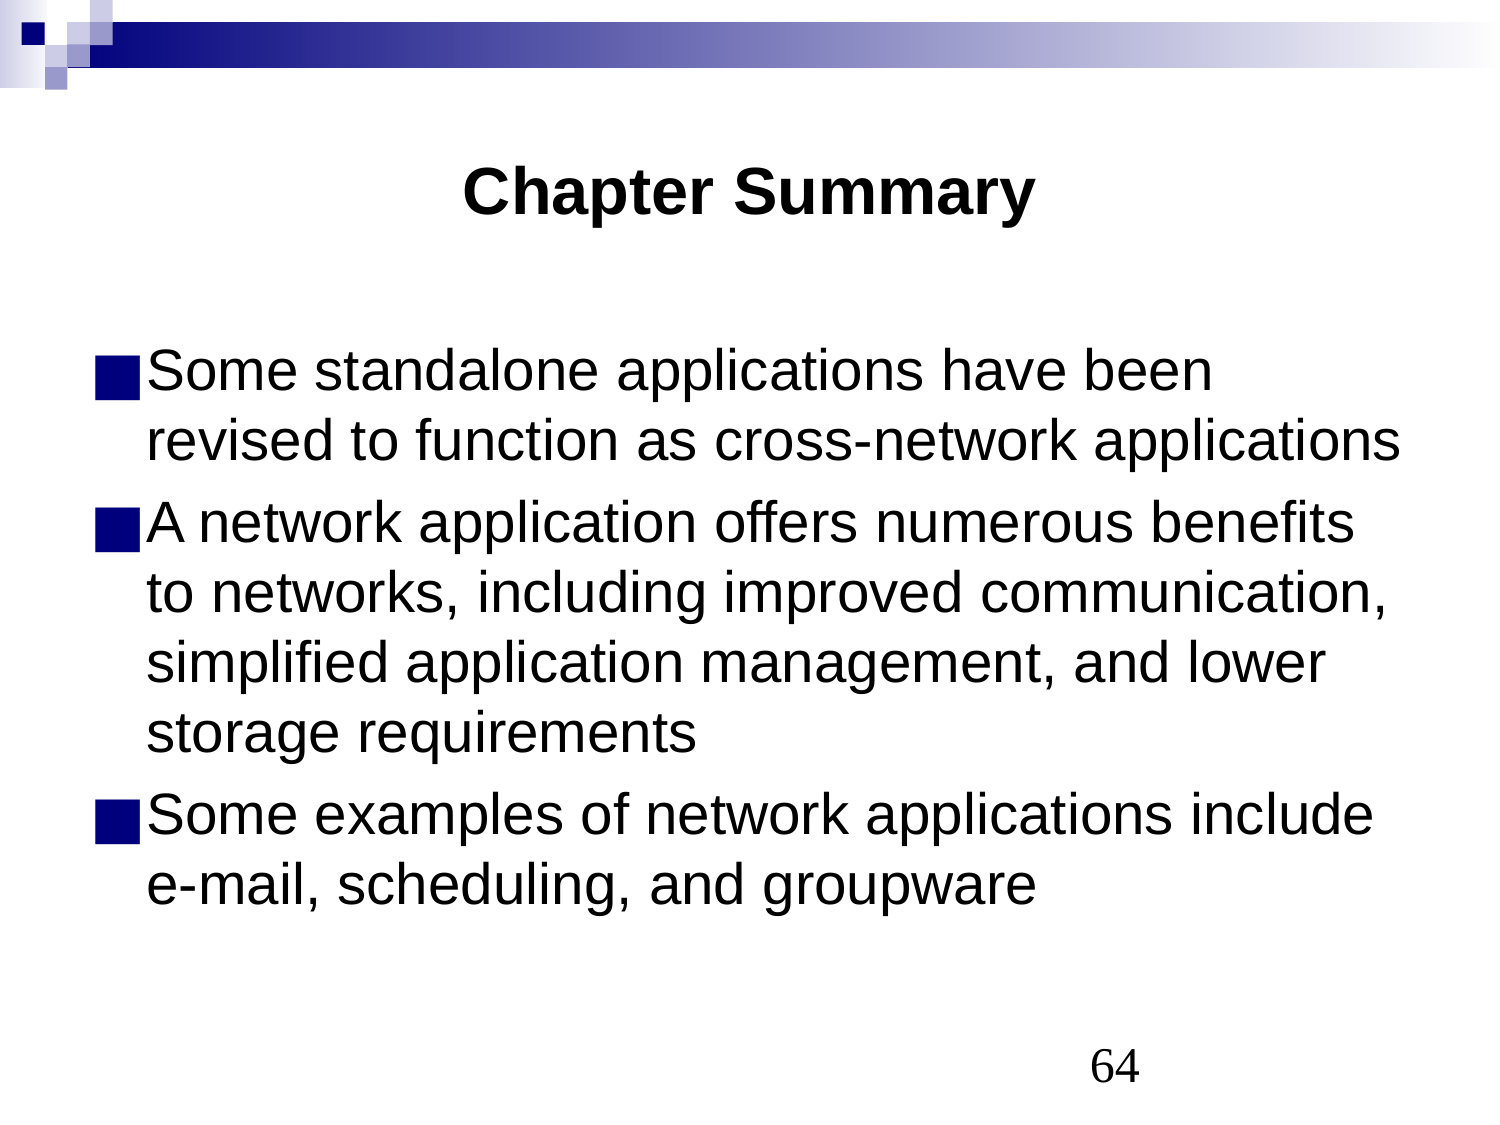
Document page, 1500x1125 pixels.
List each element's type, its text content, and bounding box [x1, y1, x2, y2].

list Some standalone applications have been revised to function as cross-network applications A network application offers numerous benefits to networks, including improved communication, simplified application management, and lower storage requirements Some examples of network applications include e-mail, scheduling, and groupware [75, 324, 1425, 963]
title Chapter Summary [75, 75, 1425, 300]
slide_number ‹#› [1074, 1025, 1425, 1100]
